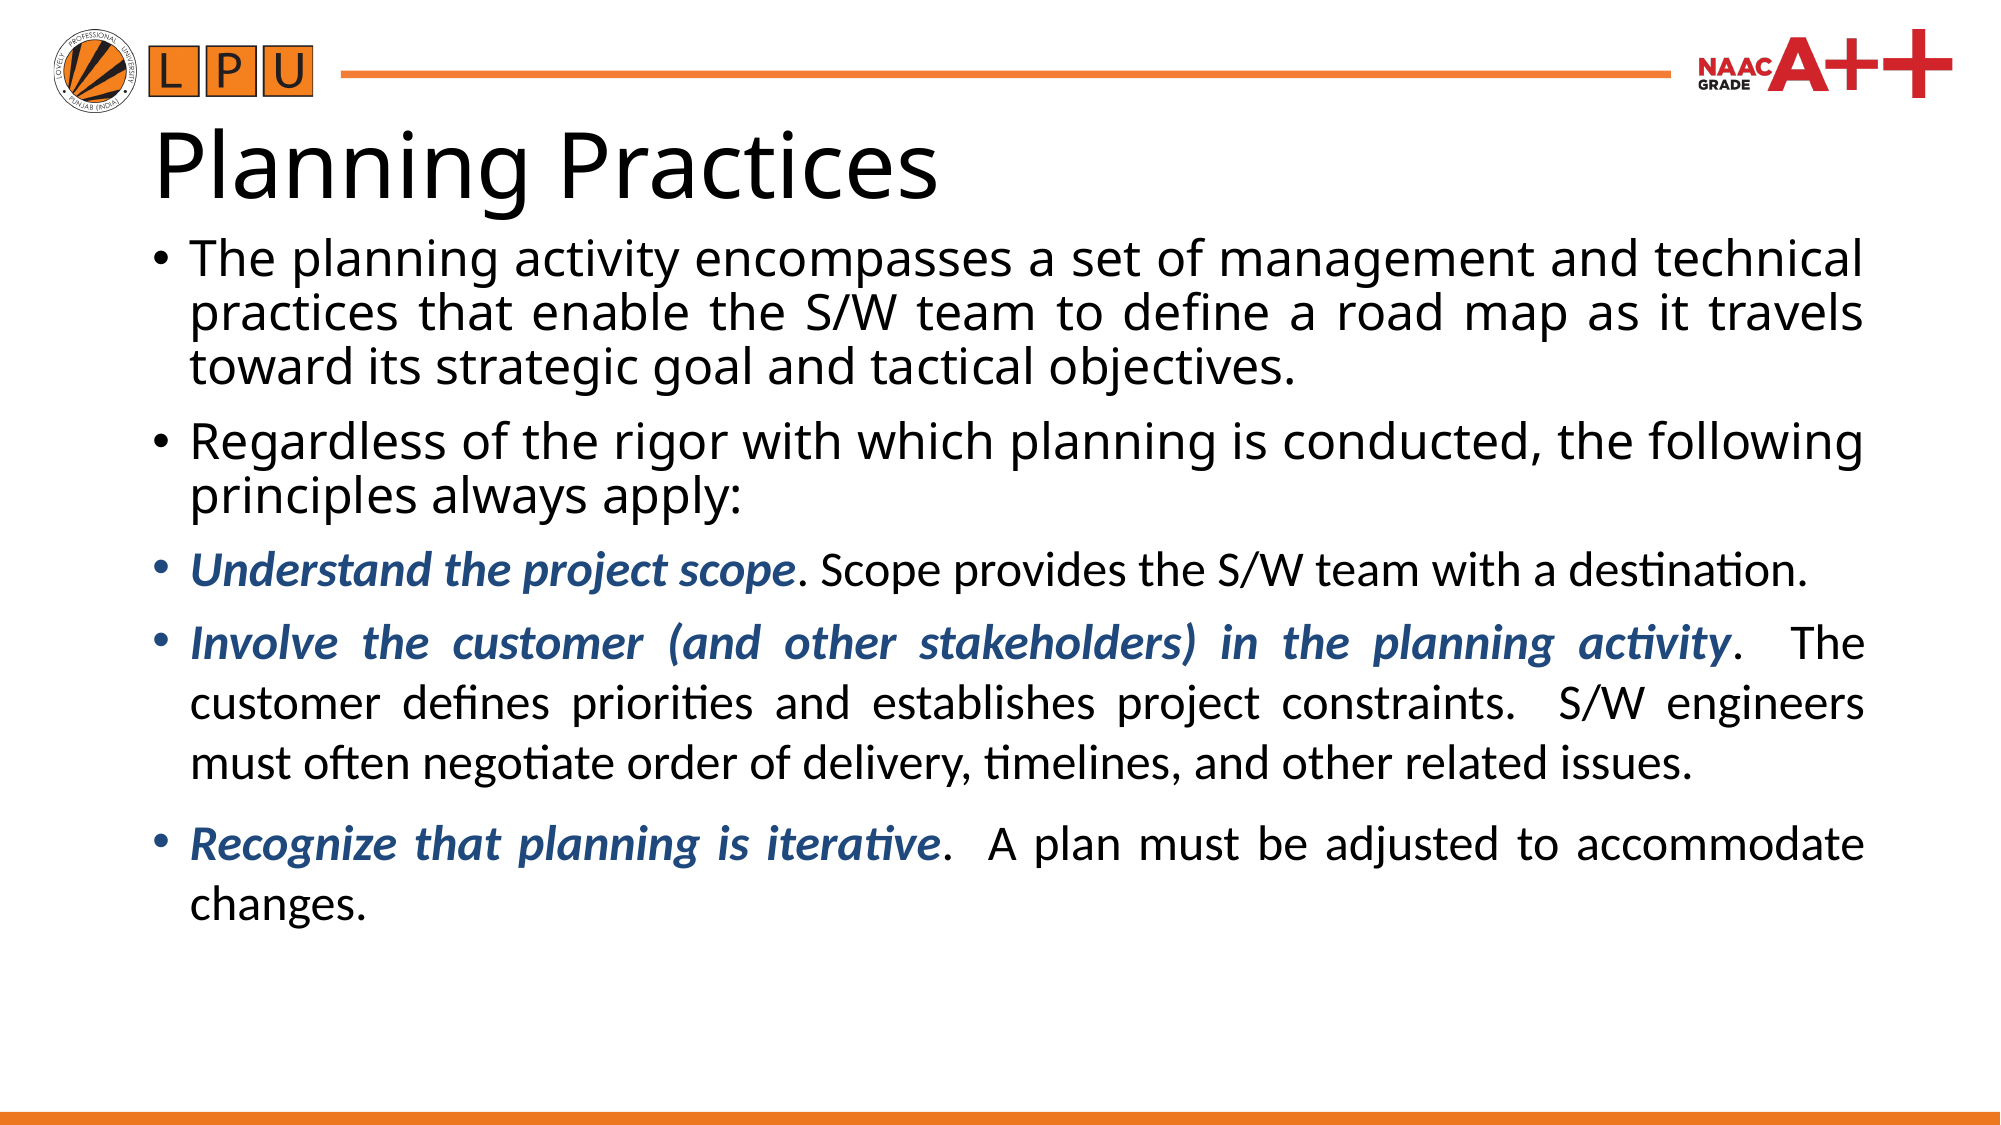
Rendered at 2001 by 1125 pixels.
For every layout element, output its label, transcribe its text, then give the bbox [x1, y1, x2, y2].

list The planning activity encompasses a set of management and technical practices that enable the S/W team to define a road map as it travels toward its strategic goal and tactical objectives. Regardless of the rigor with which planning is conducted, the following principles always apply: Understand the project scope. Scope provides the S/W team with a destination. Involve the customer (and other stakeholders) in the planning activity. The customer defines priorities and establishes project constraints. S/W engineers must often negotiate order of delivery, timelines, and other related issues. Recognize that planning is iterative. A plan must be adjusted to accommodate changes. [137, 225, 1881, 1014]
title Planning Practices [137, 59, 1863, 225]
